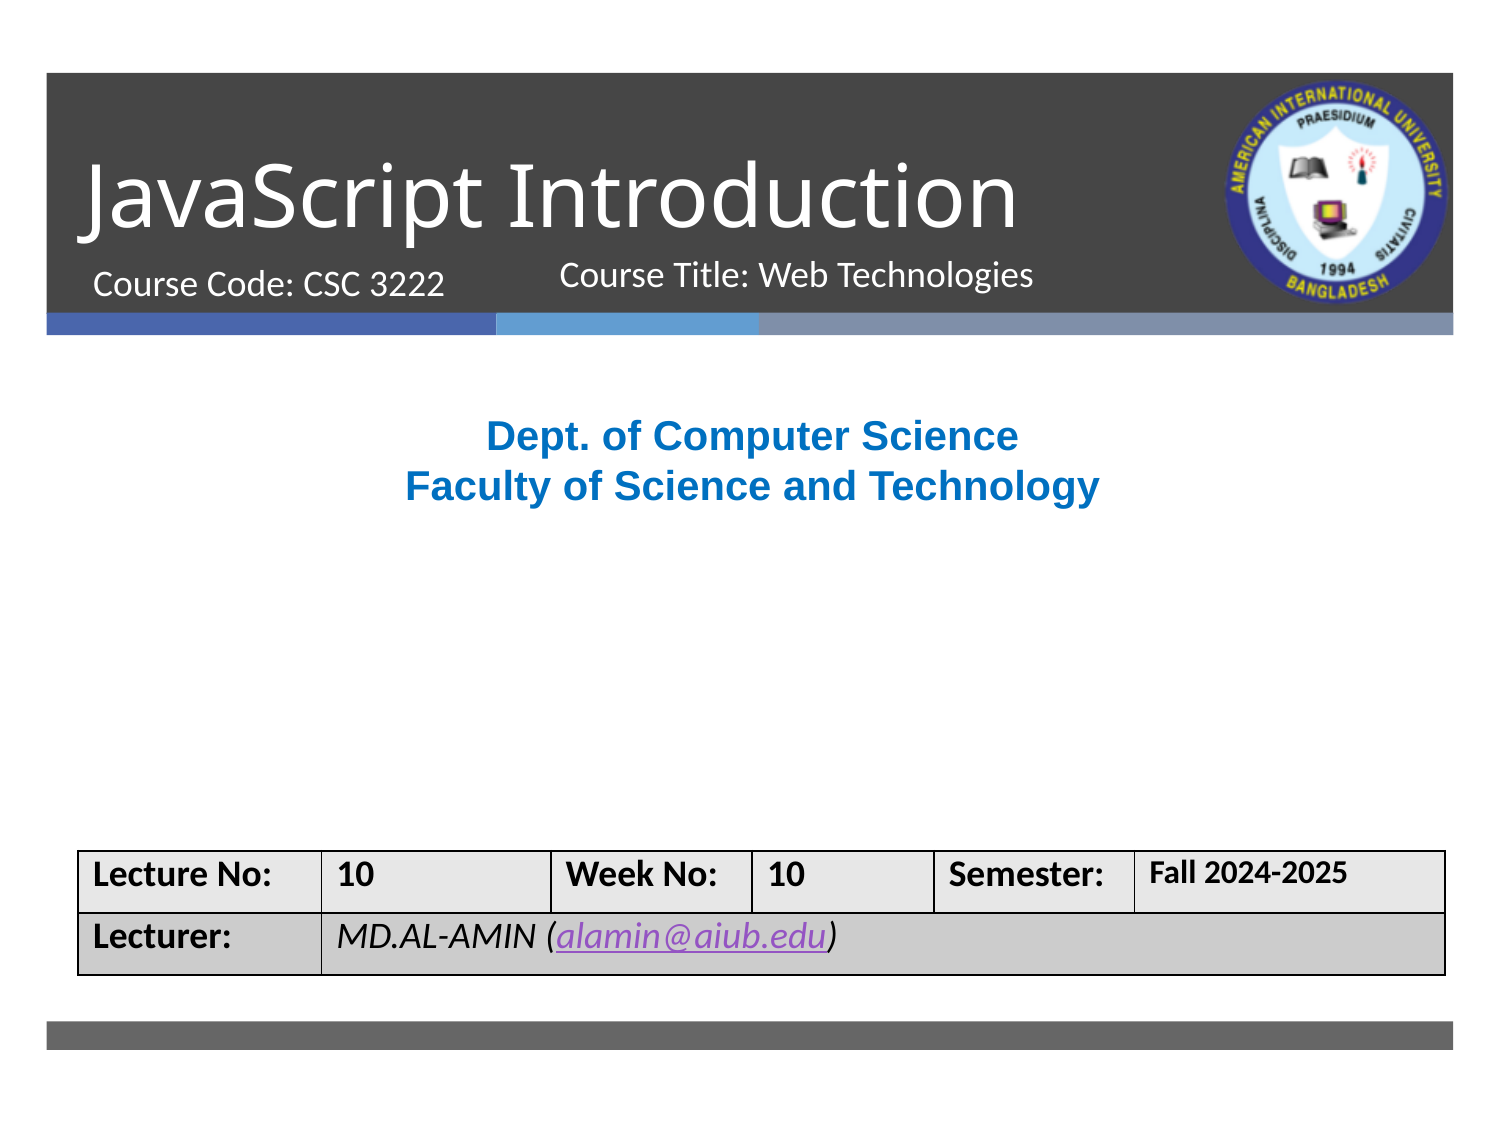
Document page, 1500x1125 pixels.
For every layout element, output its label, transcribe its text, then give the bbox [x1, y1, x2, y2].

table_header Semester: [935, 852, 1134, 912]
table_cell Lecturer: [79, 914, 321, 974]
table_header 10 [322, 852, 550, 912]
table_header Lecture No: [79, 852, 321, 912]
picture [1228, 75, 1454, 310]
text_box Course Title: Web Technologies [544, 252, 1228, 332]
text_box Dept. of Computer Science Faculty of Science and Technology [12, 401, 1493, 517]
title JavaScript Introduction [69, 73, 1351, 253]
table_header 10 [753, 852, 933, 912]
table_header Fall 2024-2025 [1135, 852, 1444, 912]
table_cell MD.AL-AMIN (alamin@aiub.edu) [322, 914, 1444, 974]
table_header Week No: [552, 852, 751, 912]
subtitle Course Code: CSC 3222 [78, 251, 536, 331]
